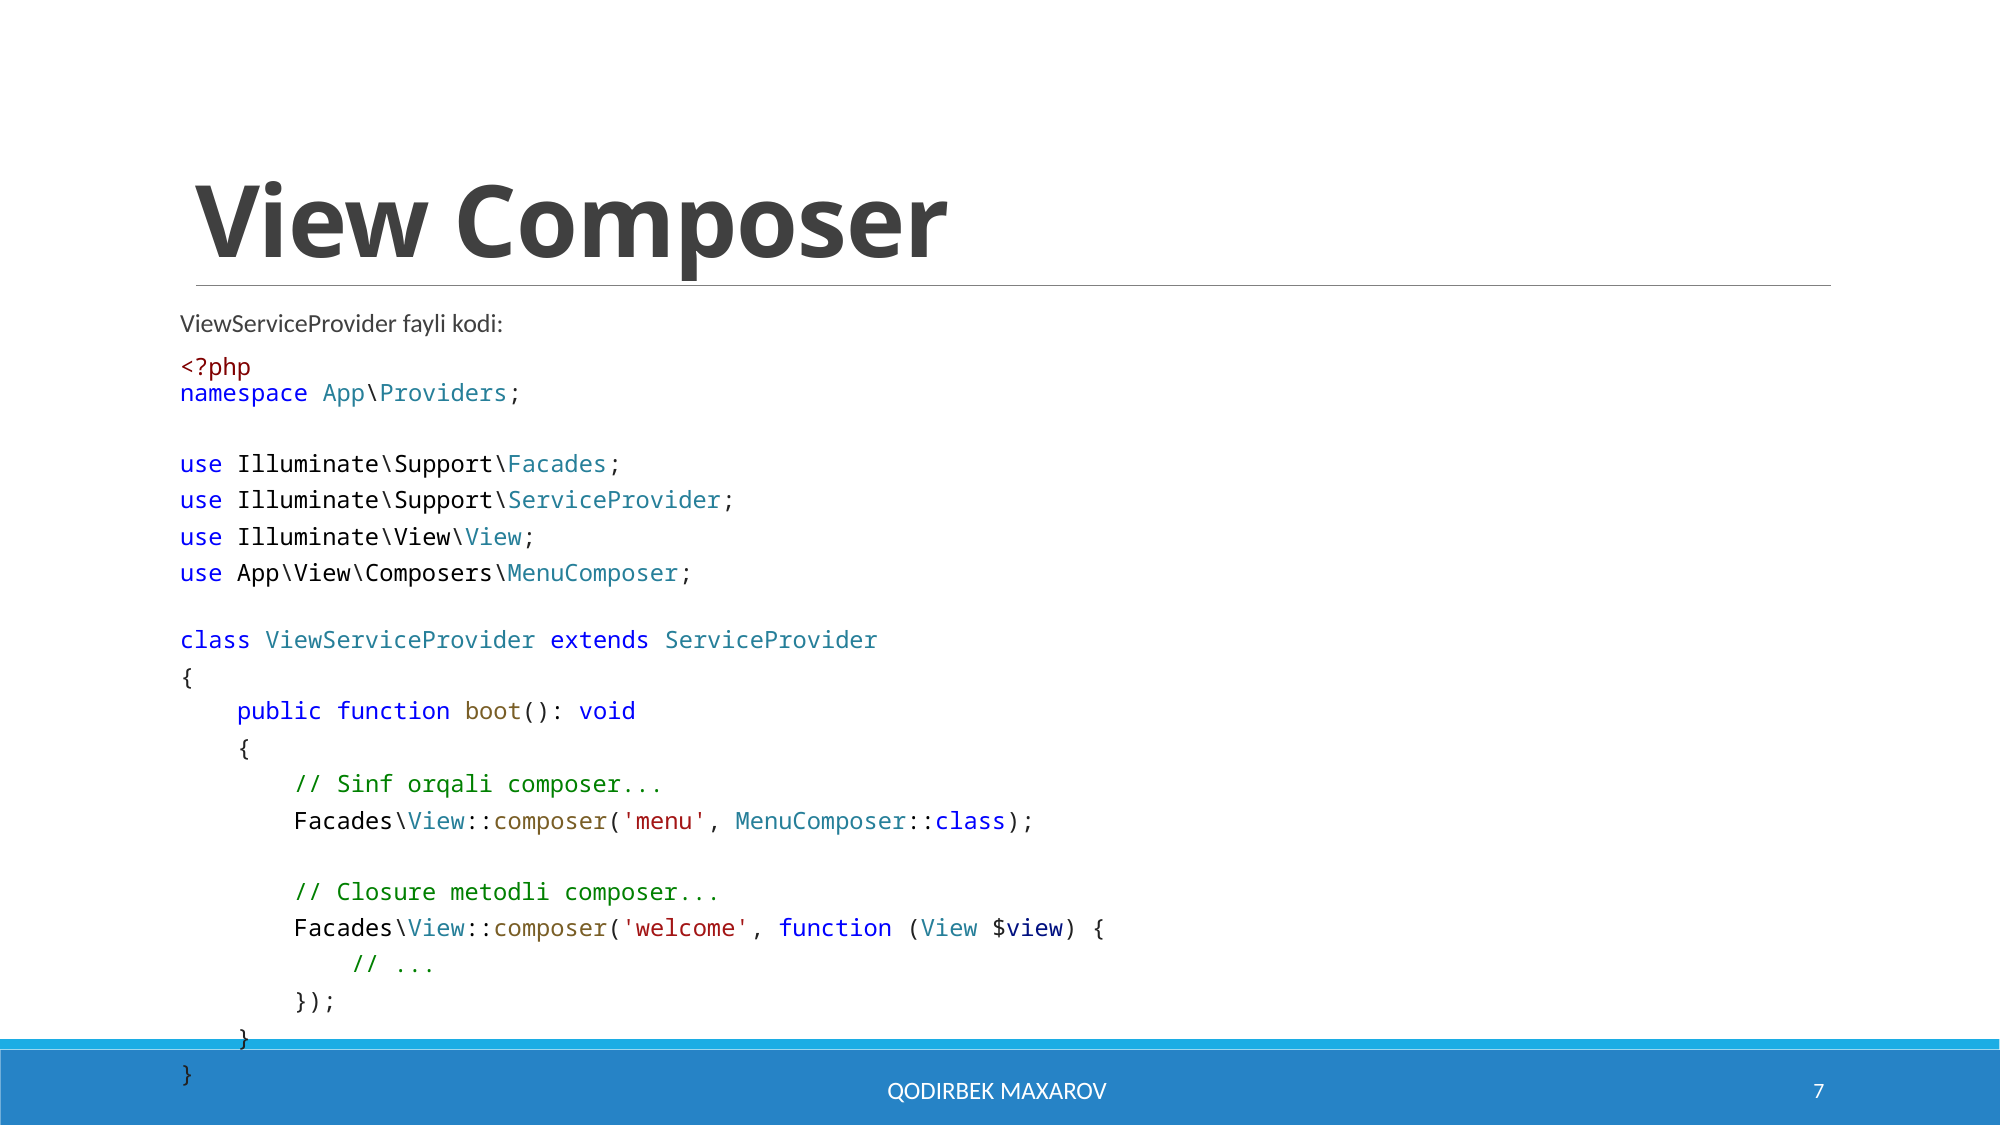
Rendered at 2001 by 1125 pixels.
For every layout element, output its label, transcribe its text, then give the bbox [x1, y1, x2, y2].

slide_number 7 [1624, 1059, 1840, 1120]
list ViewServiceProvider fayli kodi: <?php namespace App\Providers; use Illuminate\Support\Facades; use Illuminate\Support\ServiceProvider; use Illuminate\View\View; use App\View\Composers\MenuComposer; class ViewServiceProvider extends ServiceProvider { public function boot(): void { // Sinf orqali composer... Facades\View::composer('menu', MenuComposer::class); // Closure metodli composer... Facades\View::composer('welcome', function (View $view) { // ... }); } } [180, 302, 1830, 1107]
title View Composer [180, 47, 1830, 285]
footer Qodirbek Maxarov [604, 1059, 1396, 1120]
